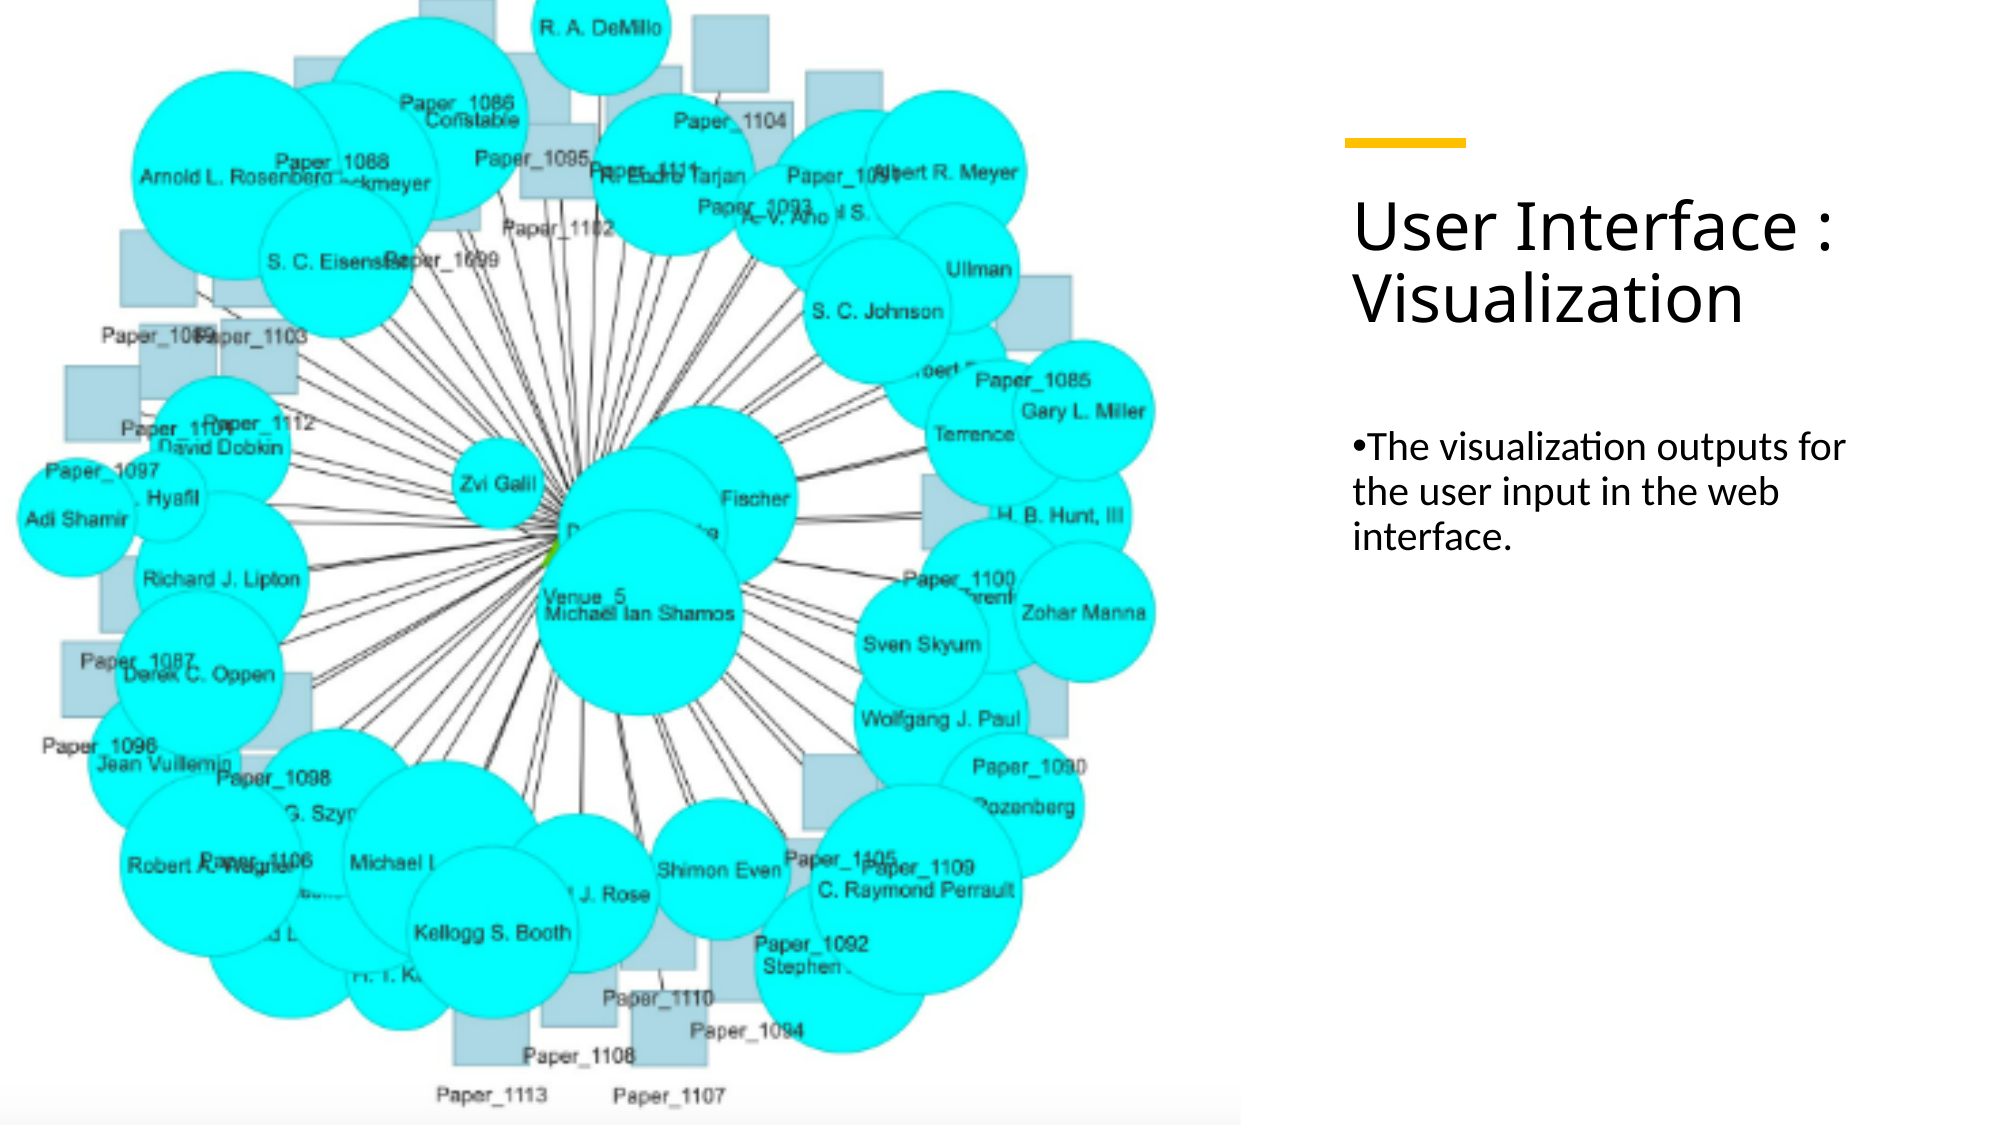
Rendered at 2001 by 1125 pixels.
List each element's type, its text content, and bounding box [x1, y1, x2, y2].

list The visualization outputs for the user input in the web interface. [1337, 417, 1901, 1008]
picture [0, 0, 1241, 1125]
title User Interface : Visualization [1337, 185, 1901, 417]
